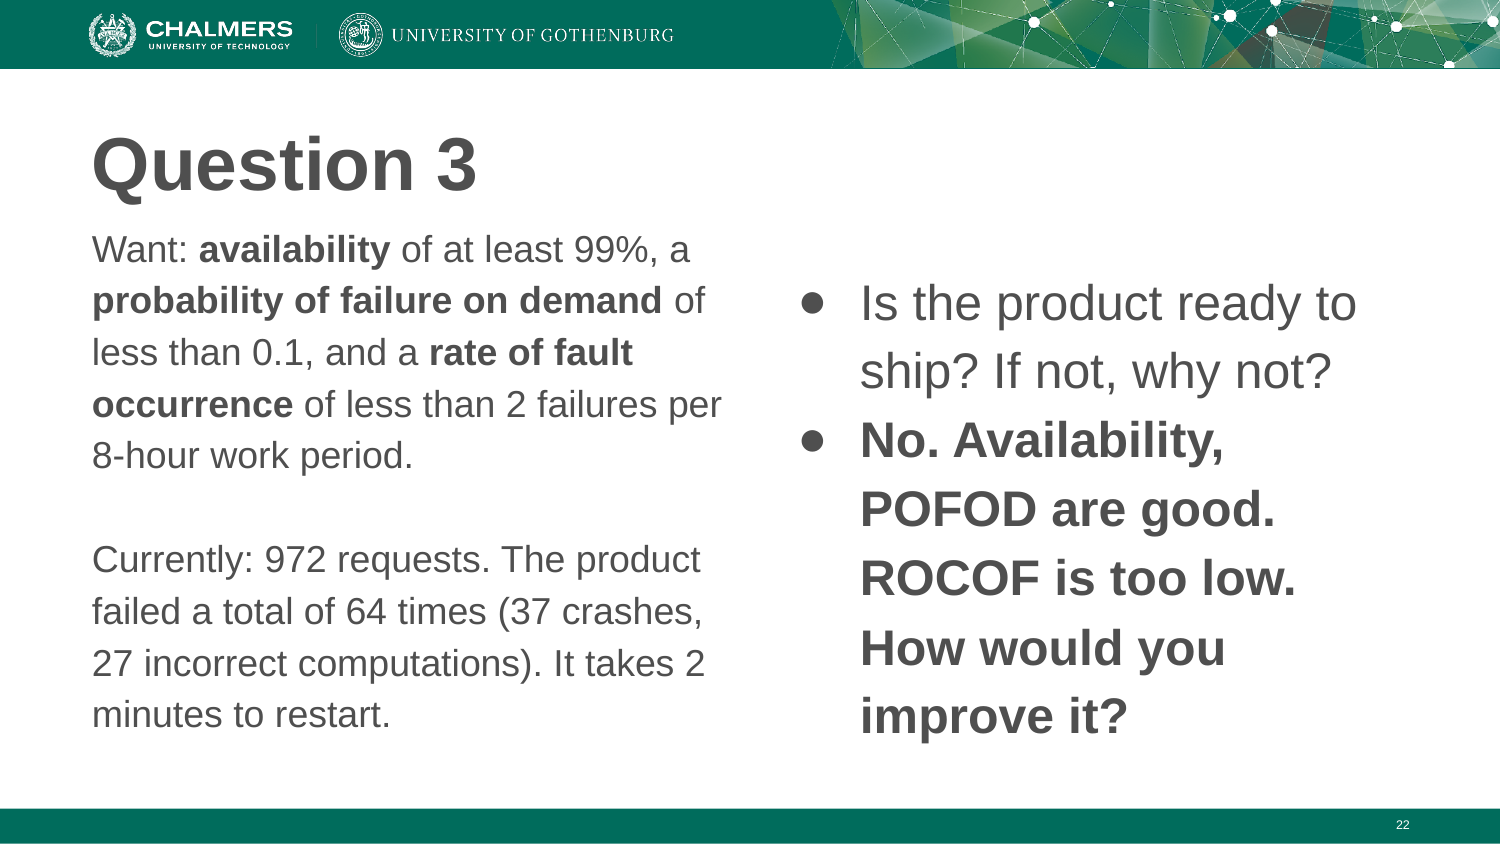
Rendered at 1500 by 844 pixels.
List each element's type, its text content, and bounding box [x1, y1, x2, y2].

picture [64, 0, 696, 85]
list Want: availability of at least 99%, a probability of failure on demand of less than 0.1, and a rate of fault occurrence of less than 2 failures per 8-hour work period. Currently: 972 requests. The product failed a total of 64 times (37 crashes, 27 incorrect computations). It takes 2 minutes to restart. [76, 210, 769, 782]
slide_number ‹#› [1074, 809, 1425, 844]
list Is the product ready to ship? If not, why not? No. Availability, POFOD are good. ROCOF is too low. How would you improve it? [769, 196, 1425, 808]
title Question 3 [76, 100, 1425, 210]
picture [759, 0, 1500, 68]
